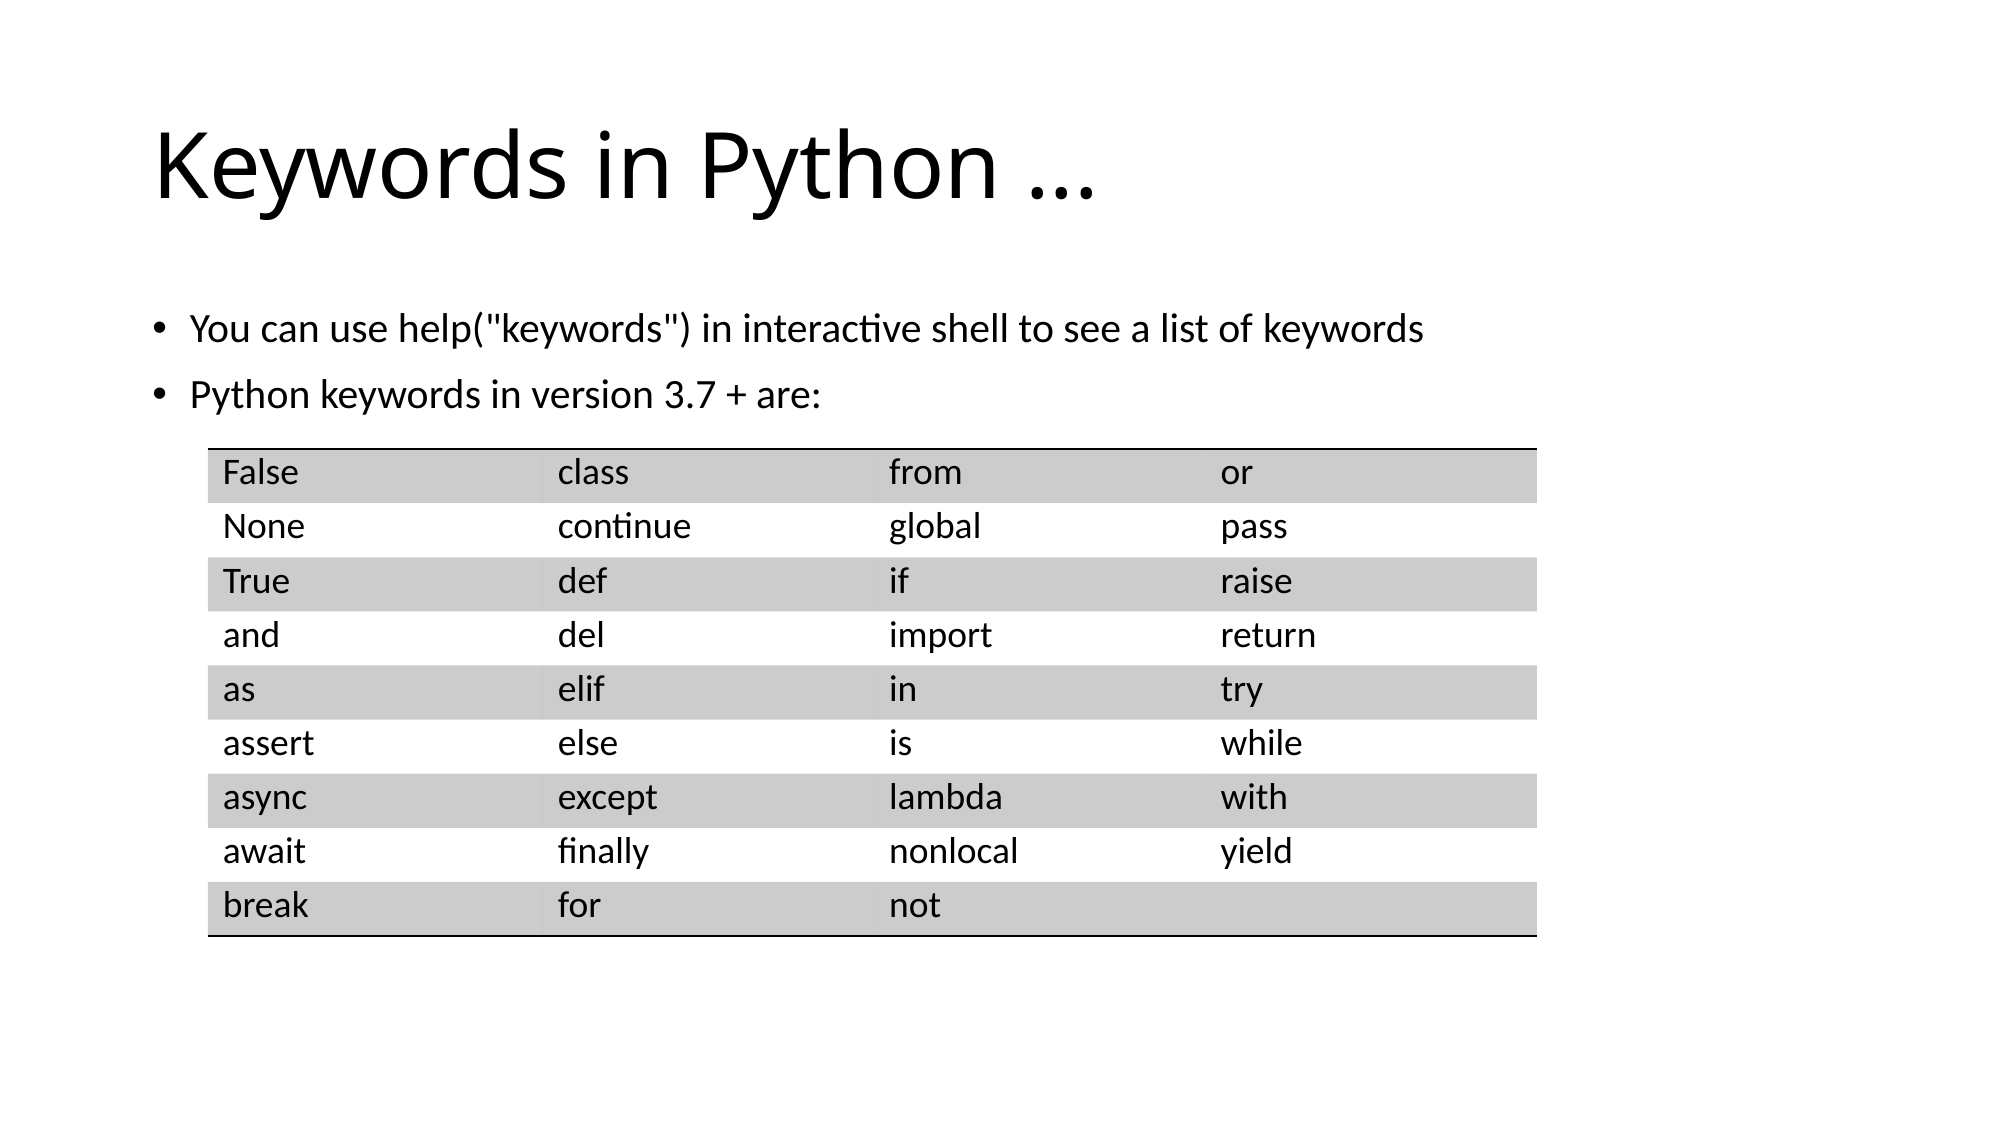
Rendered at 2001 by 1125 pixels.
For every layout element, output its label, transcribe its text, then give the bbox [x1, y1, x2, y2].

table_cell True [208, 557, 543, 611]
table_cell in [874, 665, 1206, 720]
table_cell raise [1206, 557, 1537, 611]
table_cell and [208, 611, 543, 665]
table_header class [543, 450, 874, 503]
table_cell return [1206, 611, 1537, 665]
table_cell try [1206, 665, 1537, 720]
table_cell import [874, 611, 1206, 665]
table_cell finally [543, 828, 874, 882]
table_cell while [1206, 720, 1537, 774]
table_cell [1206, 882, 1537, 935]
list You can use help("keywords") in interactive shell to see a list of keywords Python keywords in version 3.7 + are: [137, 299, 1863, 1014]
table_cell with [1206, 774, 1537, 828]
table_cell elif [543, 665, 874, 720]
table_cell nonlocal [874, 828, 1206, 882]
table_cell for [543, 882, 874, 935]
table_header False [208, 450, 543, 503]
table_cell is [874, 720, 1206, 774]
table_cell async [208, 774, 543, 828]
table_cell lambda [874, 774, 1206, 828]
table_cell pass [1206, 503, 1537, 557]
table_cell await [208, 828, 543, 882]
table_cell global [874, 503, 1206, 557]
table_cell None [208, 503, 543, 557]
table_cell break [208, 882, 543, 935]
table_cell continue [543, 503, 874, 557]
table_cell if [874, 557, 1206, 611]
table_cell as [208, 665, 543, 720]
table_header or [1206, 450, 1537, 503]
table_cell yield [1206, 828, 1537, 882]
table_cell not [874, 882, 1206, 935]
table_cell def [543, 557, 874, 611]
table_cell assert [208, 720, 543, 774]
table_cell except [543, 774, 874, 828]
table_cell del [543, 611, 874, 665]
table_cell else [543, 720, 874, 774]
title Keywords in Python ... [137, 59, 1863, 278]
table_header from [874, 450, 1206, 503]
